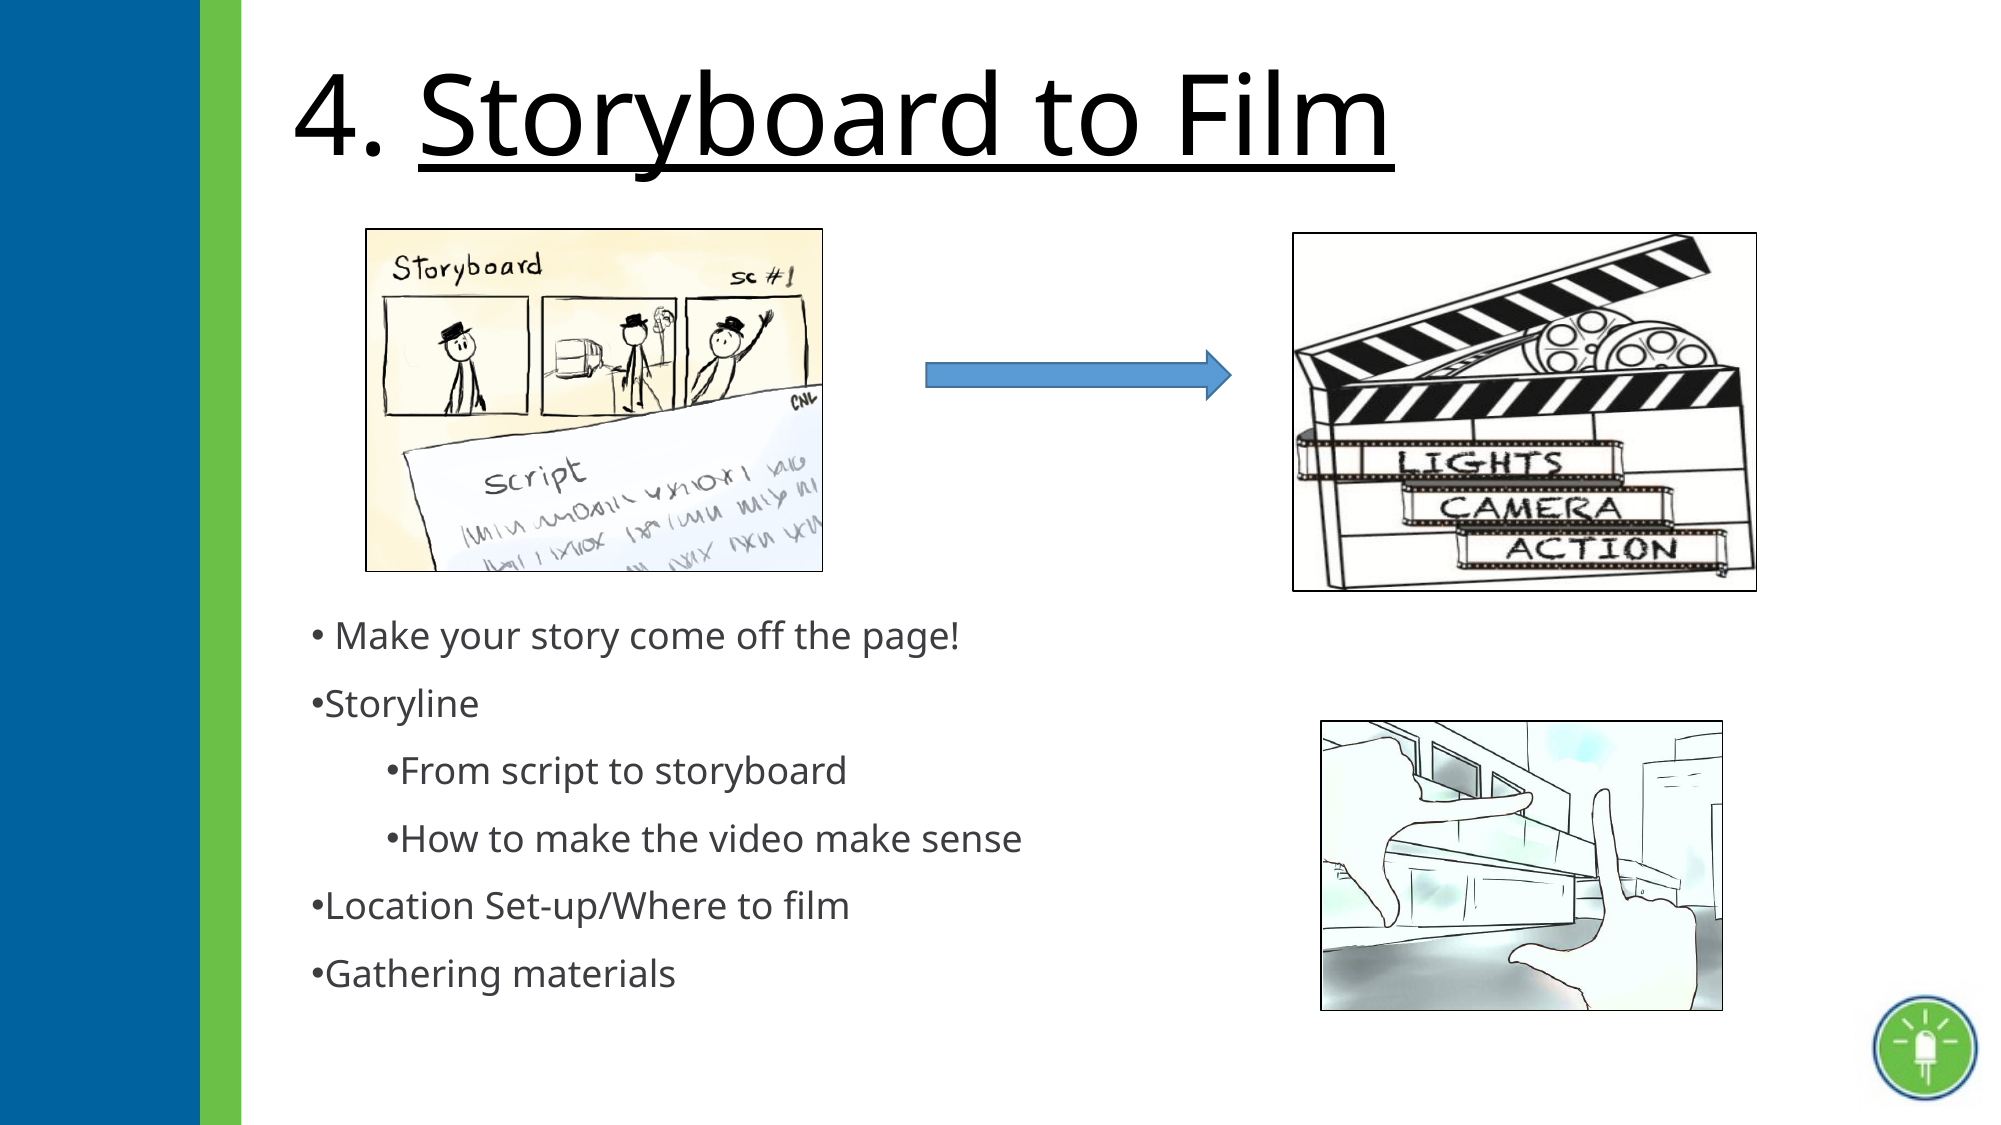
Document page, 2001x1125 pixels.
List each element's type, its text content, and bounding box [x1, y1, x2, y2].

text_box [200, 0, 242, 1125]
picture [1293, 233, 1757, 591]
picture [366, 229, 823, 571]
picture [1321, 721, 1722, 1011]
text_box [0, 0, 200, 1125]
picture [1853, 978, 2000, 1125]
text_box Make your story come off the page! Storyline From script to storyboard How to make the video make sense Location Set-up/Where to film Gathering materials [296, 582, 1591, 1075]
text_box [926, 351, 1231, 399]
text_box 4. Storyboard to Film [279, 35, 1796, 187]
